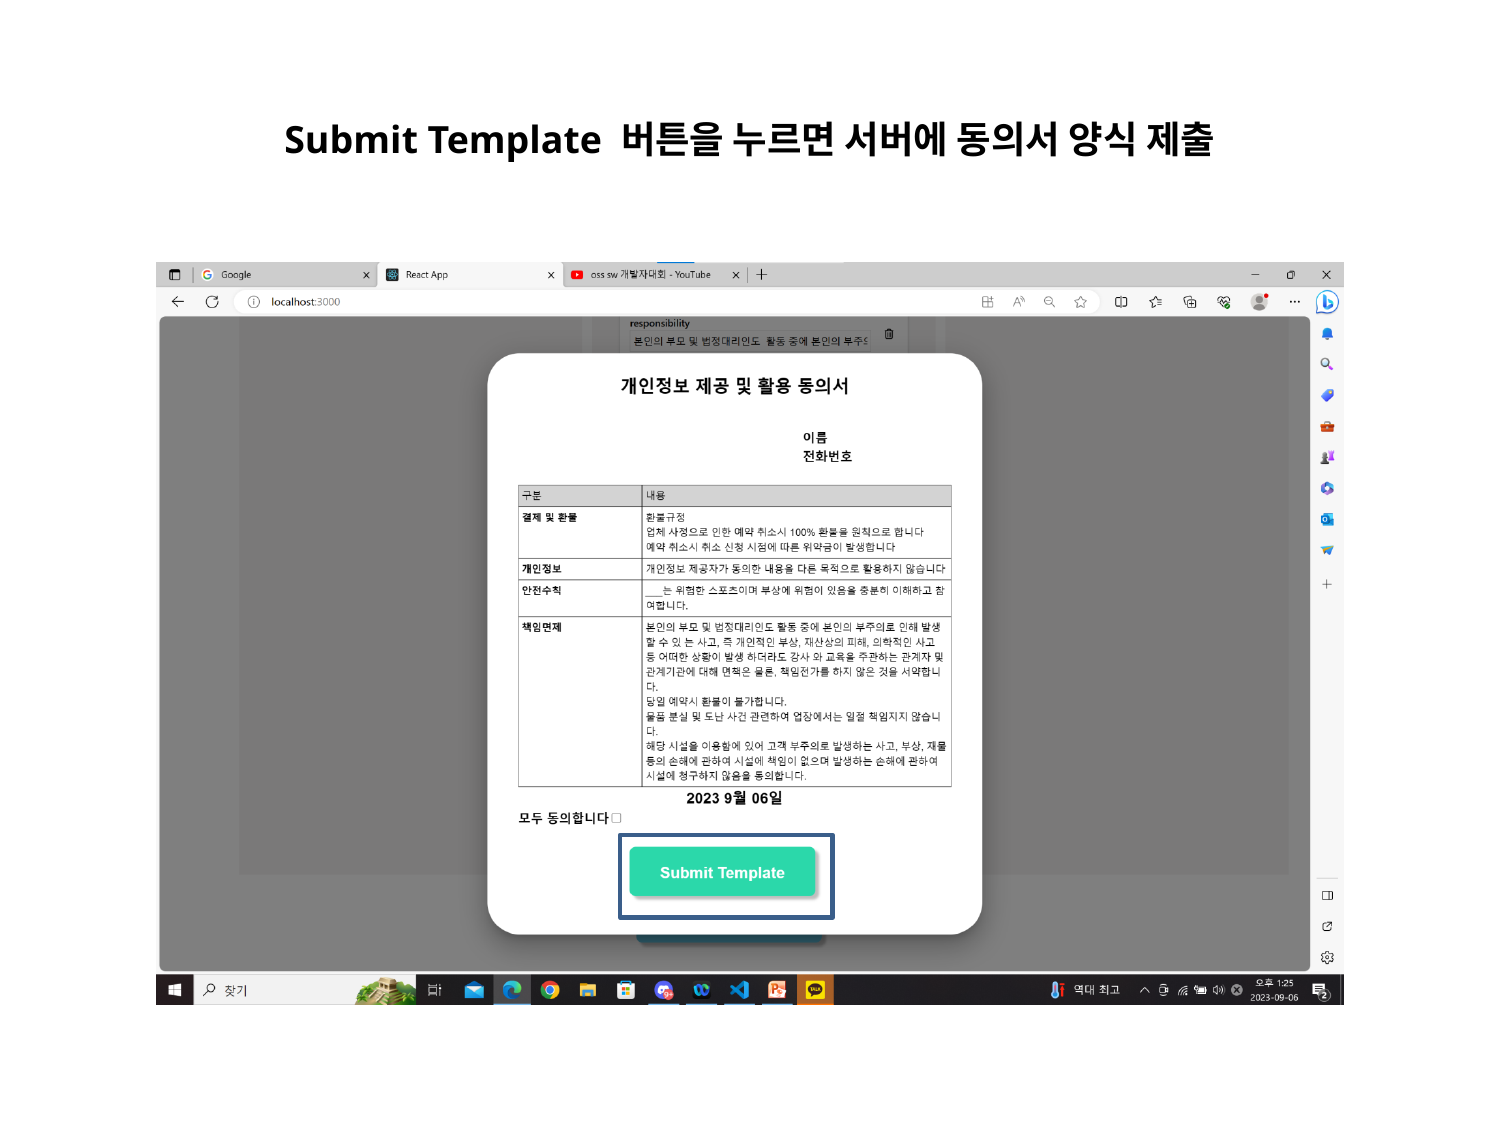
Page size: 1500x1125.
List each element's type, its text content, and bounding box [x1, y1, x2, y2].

title Submit Template 버튼을 누르면 서버에 동의서 양식 제출 [74, 44, 1426, 234]
picture [155, 262, 1345, 1006]
